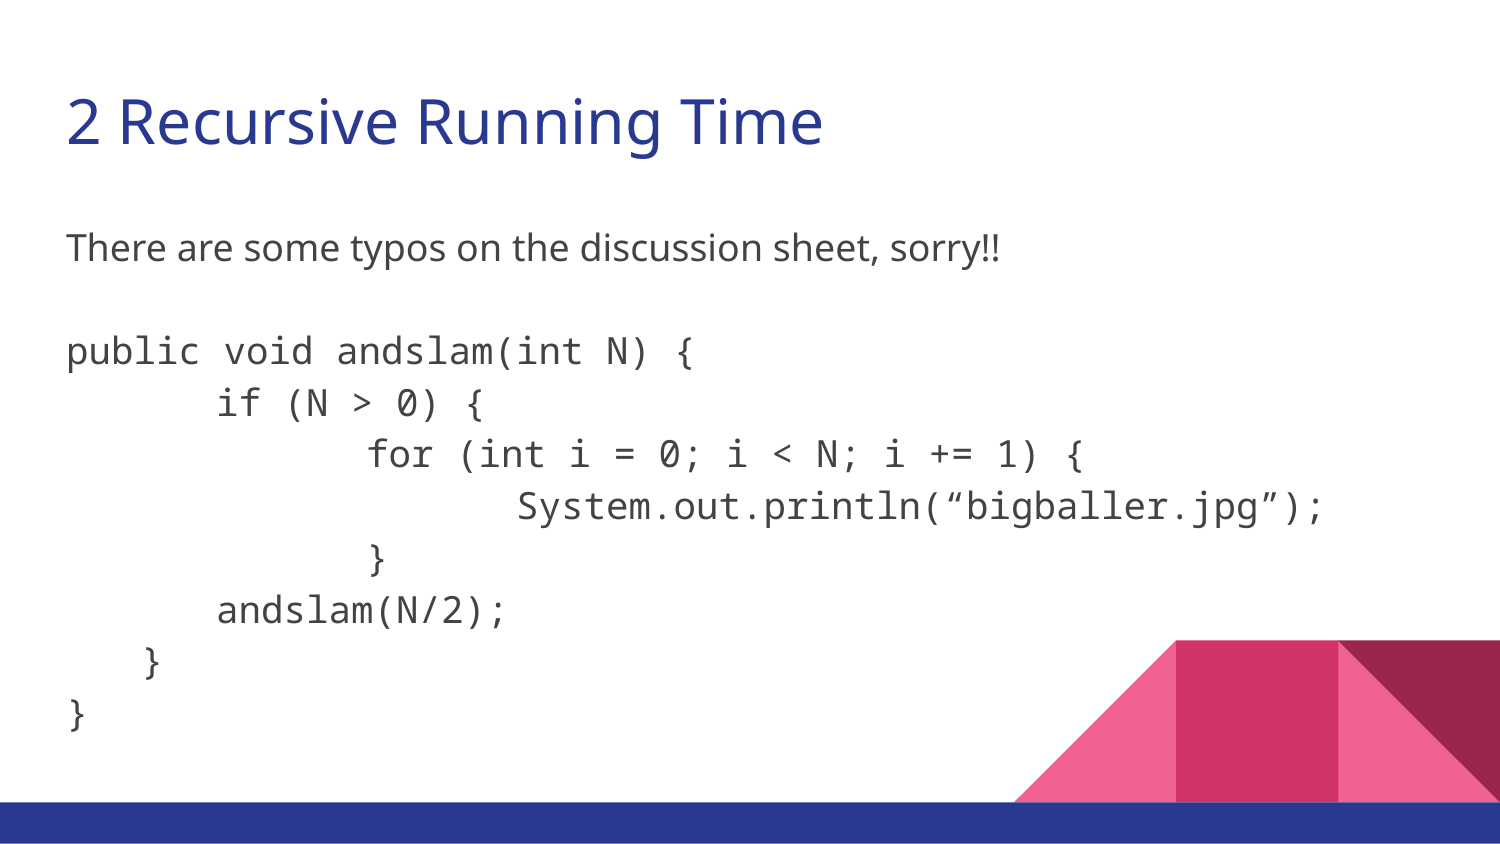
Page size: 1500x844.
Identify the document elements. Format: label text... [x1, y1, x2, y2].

list There are some typos on the discussion sheet, sorry!! public void andslam(int N) { if (N > 0) { for (int i = 0; i < N; i += 1) { System.out.println(“bigballer.jpg”); } andslam(N/2); } } [51, 201, 1449, 750]
title 2 Recursive Running Time [51, 67, 1449, 167]
